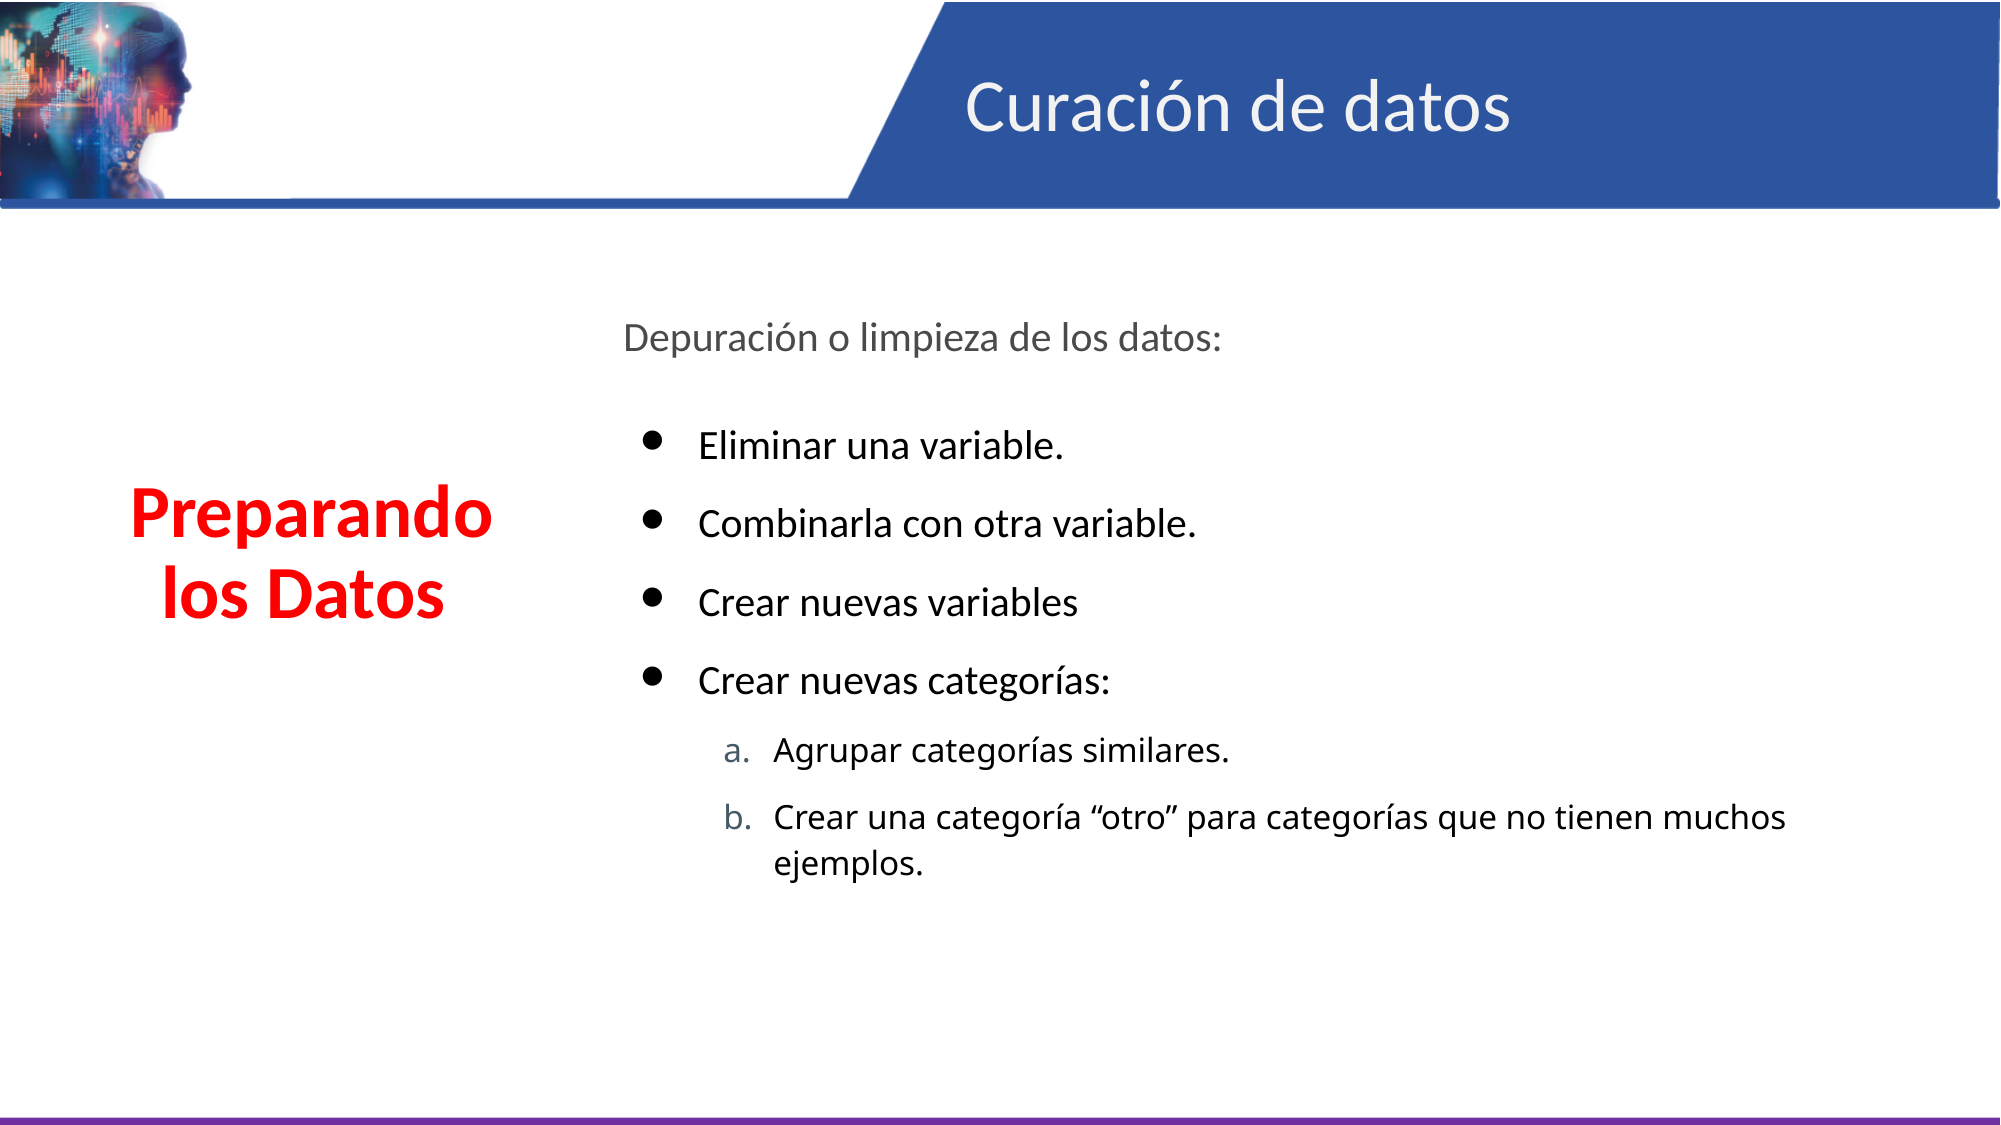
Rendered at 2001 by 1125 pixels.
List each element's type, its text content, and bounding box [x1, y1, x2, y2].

text_box Preparando los Datos [62, 360, 562, 643]
picture [0, 2, 2000, 209]
text_box Depuración o limpieza de los datos: Eliminar una variable. Combinarla con otra variable. Crear nuevas variables Crear nuevas categorías: Agrupar categorías similares. Crear una categoría “otro” para categorías que no tienen muchos ejemplos. [608, 216, 1959, 1121]
text_box Curación de datos [950, 41, 1842, 162]
